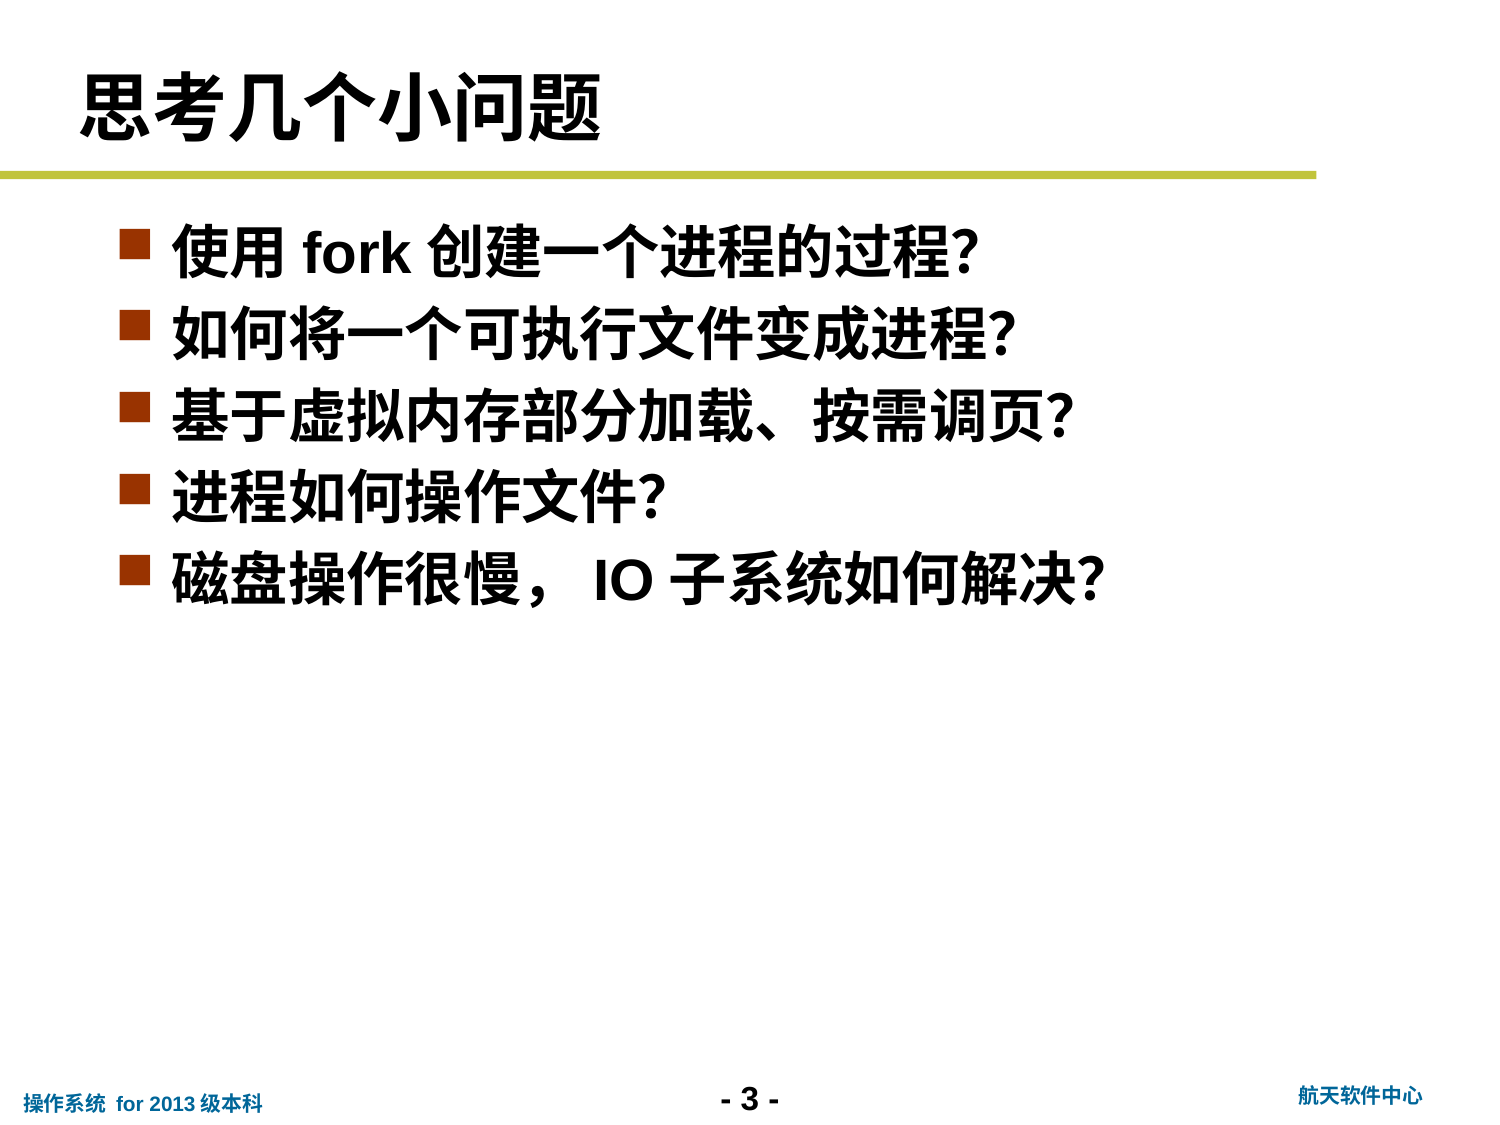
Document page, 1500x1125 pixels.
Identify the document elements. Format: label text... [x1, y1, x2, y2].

title 思考几个小问题 [62, 50, 1350, 161]
list 使用fork创建一个进程的过程？ 如何将一个可执行文件变成进程？ 基于虚拟内存部分加载、按需调页？ 进程如何操作文件？ 磁盘操作很慢，IO子系统如何解决？ [100, 208, 1400, 951]
